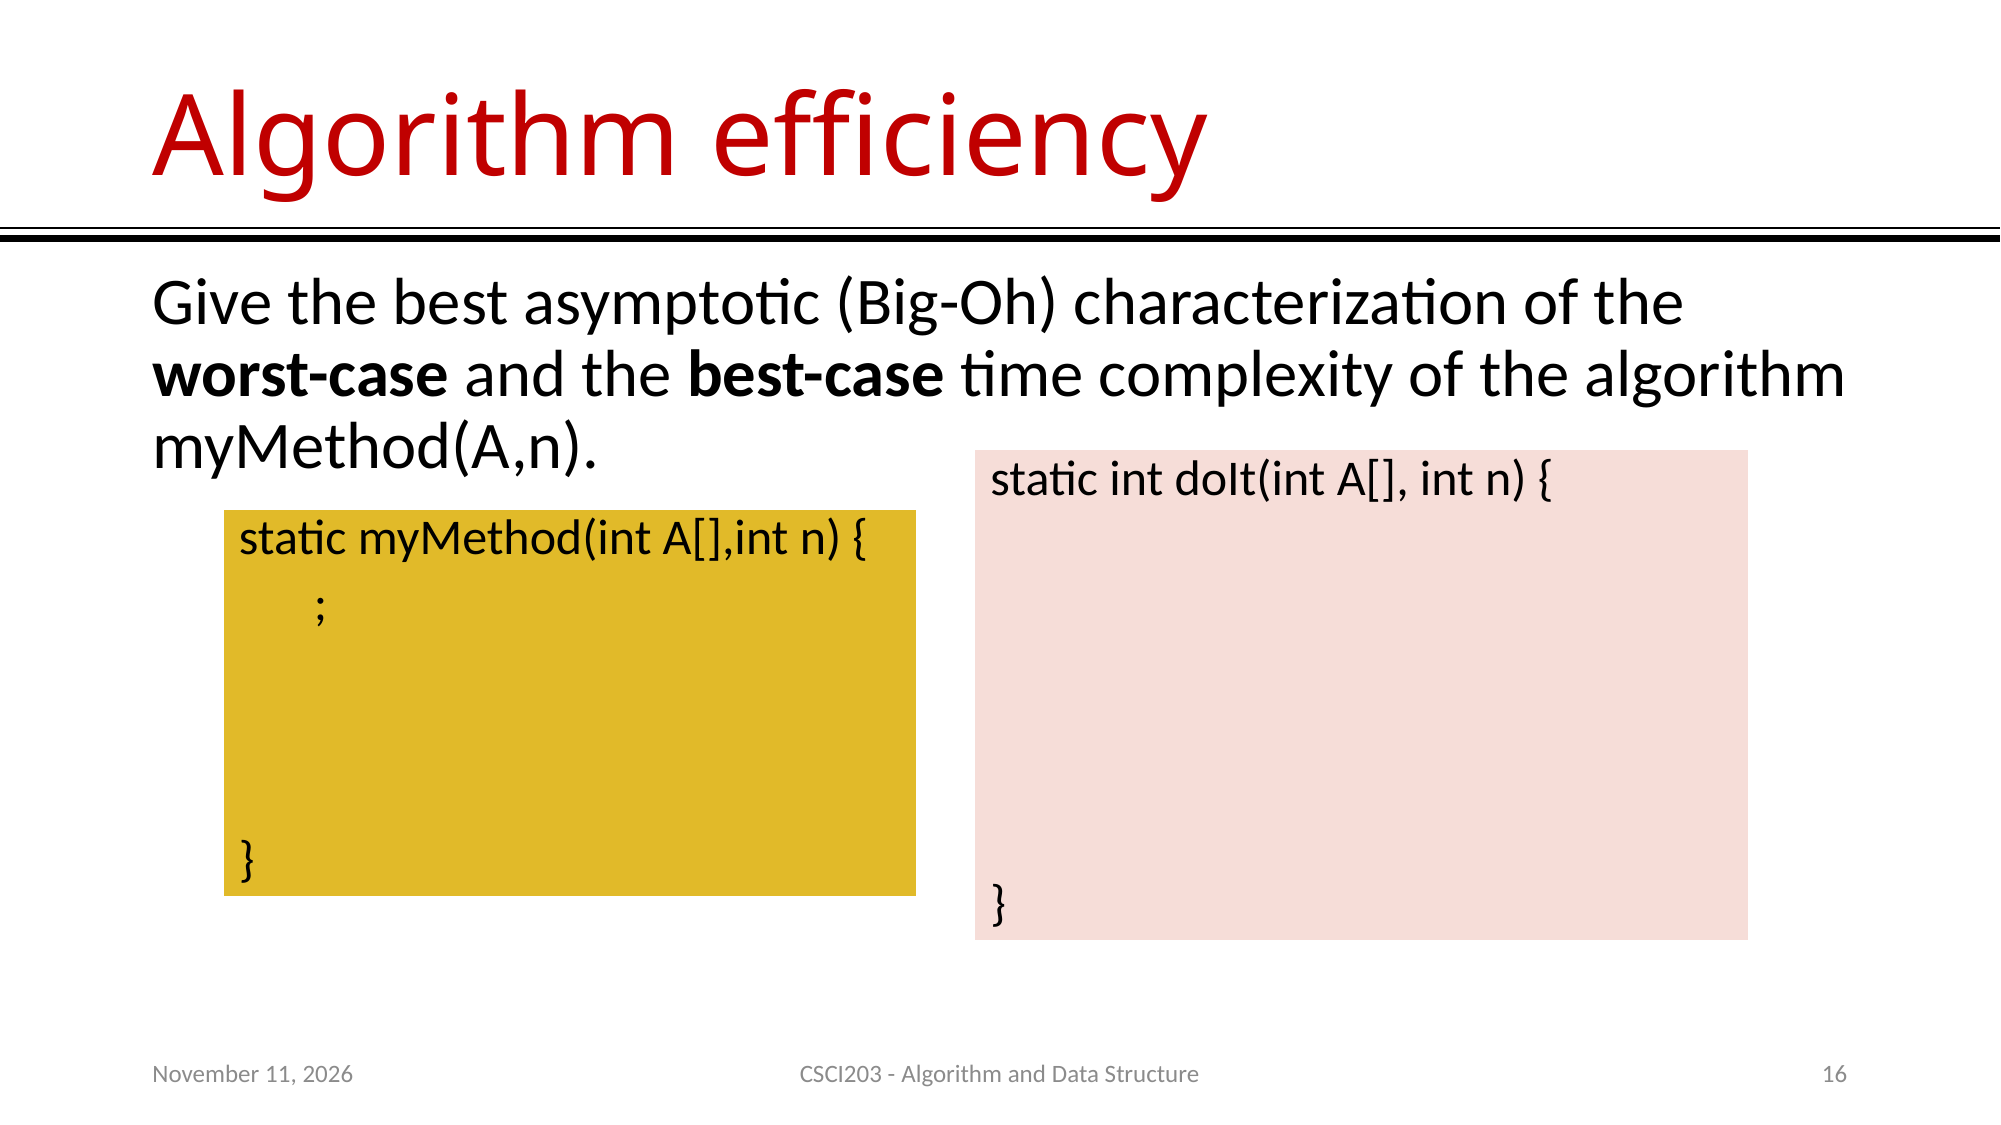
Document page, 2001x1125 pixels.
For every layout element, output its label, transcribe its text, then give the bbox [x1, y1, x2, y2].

footer CSCI203 - Algorithm and Data Structure [662, 1042, 1338, 1103]
title Algorithm efficiency [137, 59, 1863, 218]
list Give the best asymptotic (Big-Oh) characterization of the worst-case and the best-case time complexity of the algorithm myMethod(A,n). [137, 259, 1886, 1024]
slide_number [137, 1042, 588, 1103]
slide_number 16 [1412, 1042, 1863, 1103]
